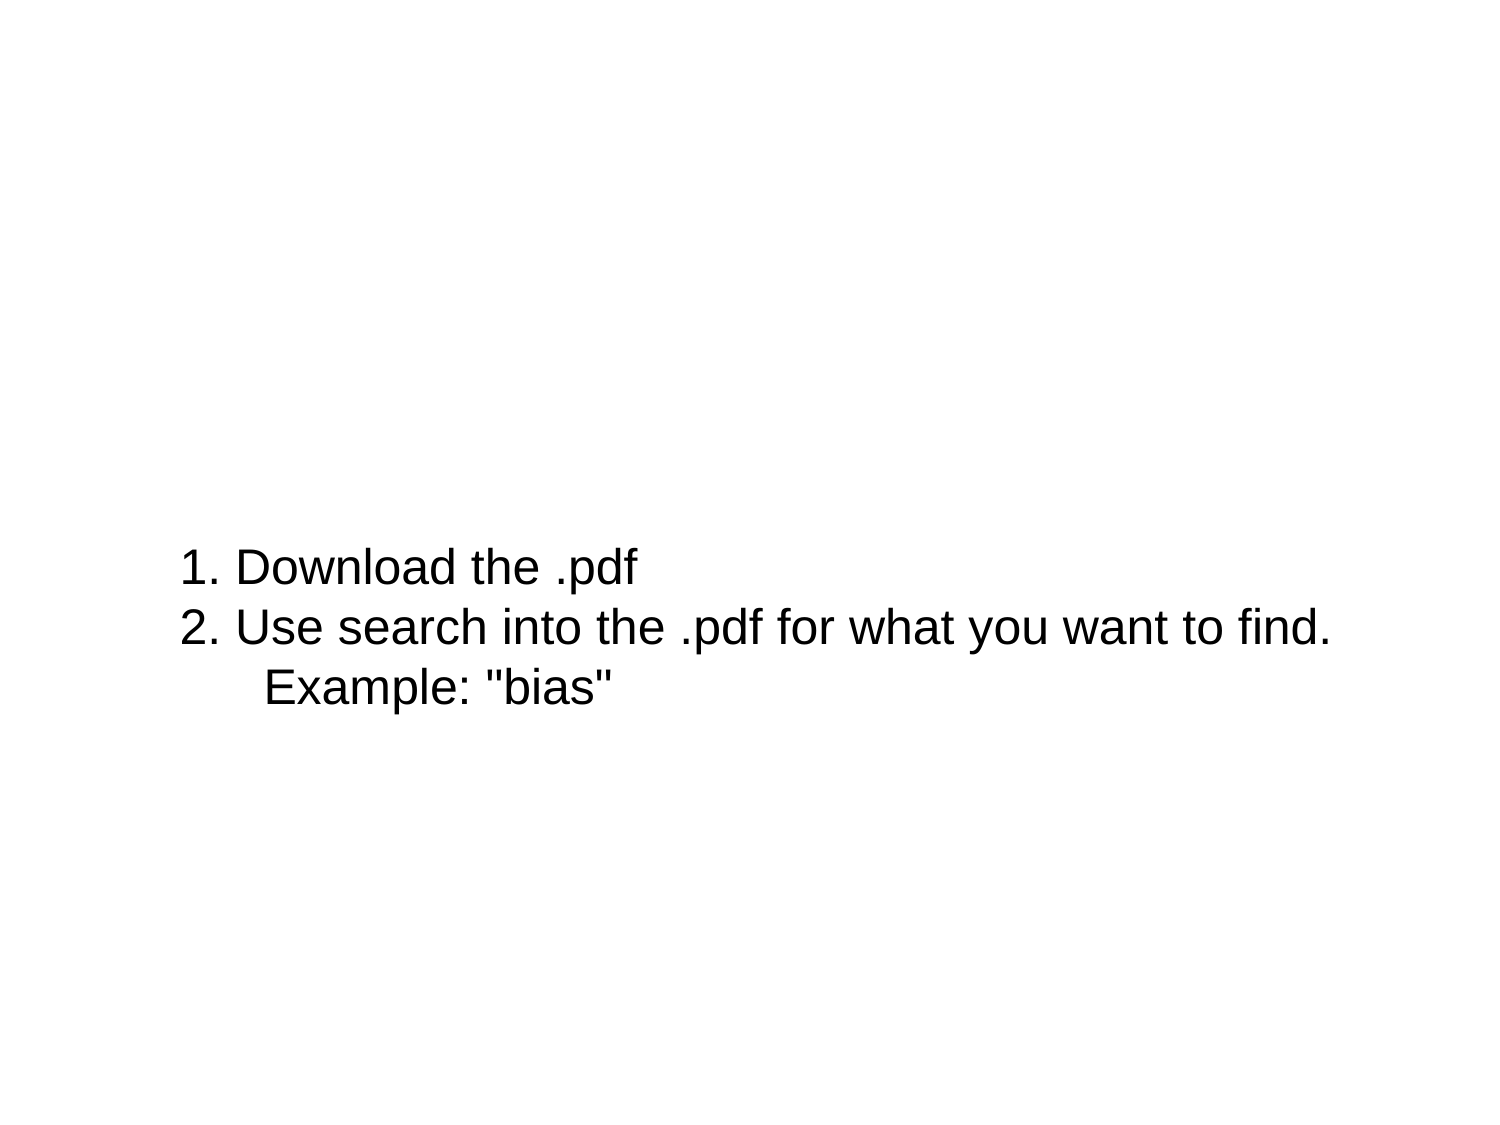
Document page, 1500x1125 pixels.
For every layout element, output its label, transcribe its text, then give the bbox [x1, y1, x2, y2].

text_box 1. Download the .pdf 2. Use search into the .pdf for what you want to find. Example: "bias" [164, 527, 1349, 722]
